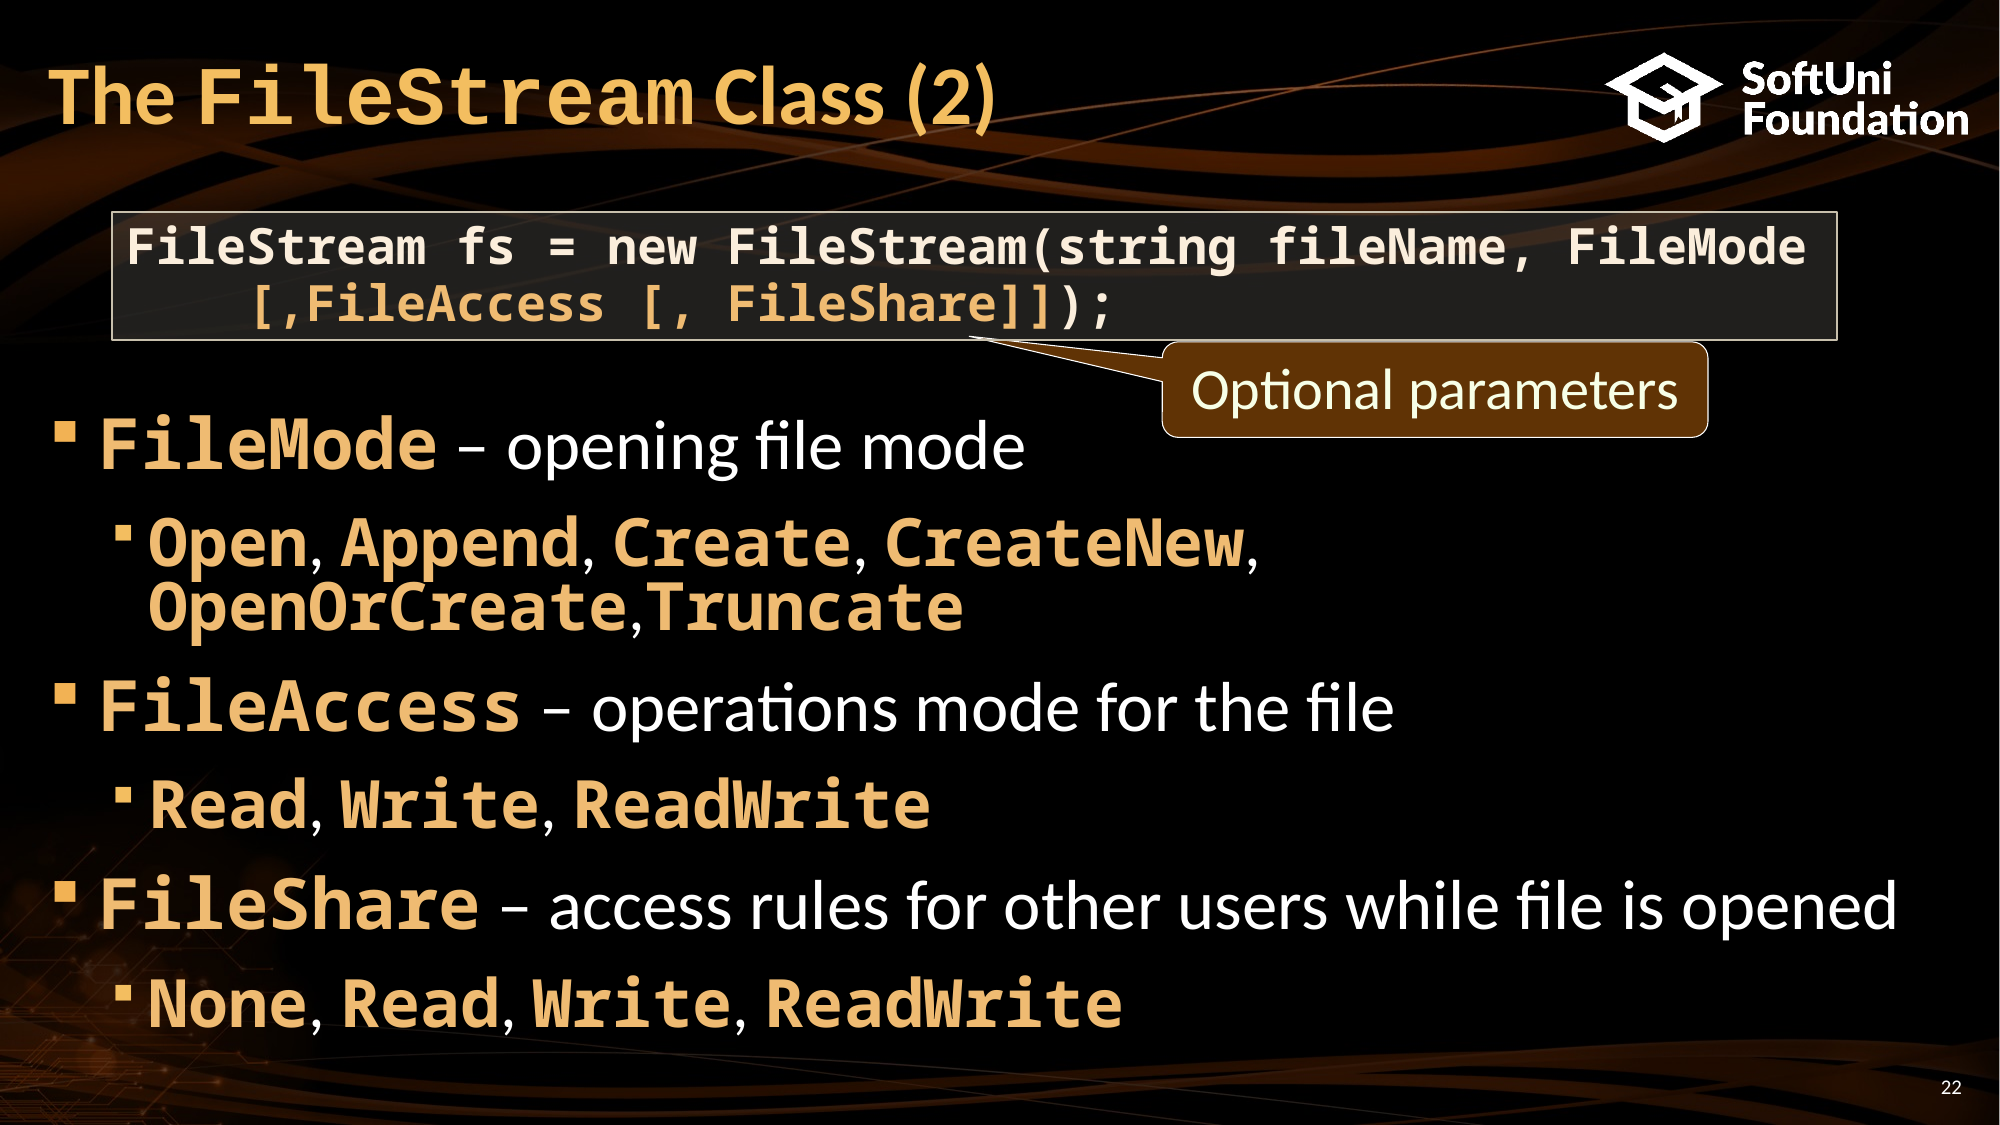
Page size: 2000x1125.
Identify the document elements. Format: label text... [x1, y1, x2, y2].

slide_number 22 [1897, 1070, 1968, 1103]
list FileMode – opening file mode Open, Append, Create, CreateNew, OpenOrCreate,Truncate FileAccess – operations mode for the file Read, Write, ReadWrite FileShare – access rules for other users while file is opened None, Read, Write, ReadWrite [31, 188, 1968, 1103]
picture [0, 0, 2000, 1125]
title The FileStream Class (2) [30, 6, 1602, 189]
text_box Optional parameters [989, 341, 1708, 438]
text_box FileStream fs = new FileStream(string fileName, FileMode [,FileAccess [, FileShare]]); [112, 211, 1838, 341]
